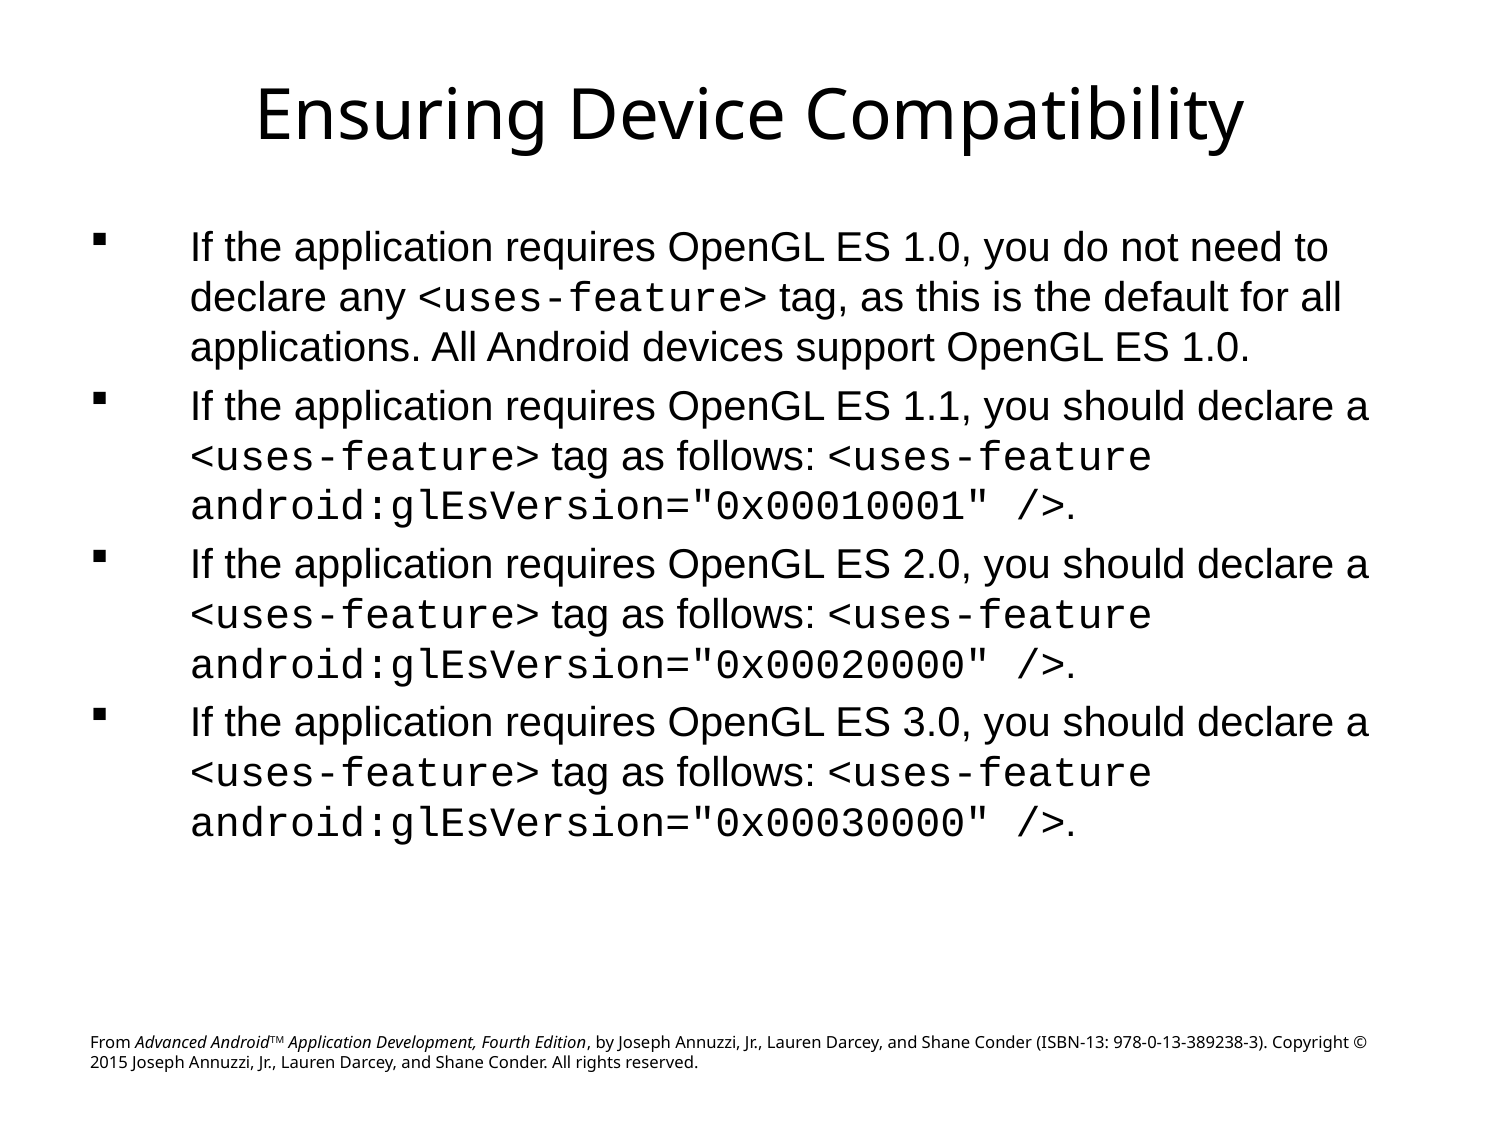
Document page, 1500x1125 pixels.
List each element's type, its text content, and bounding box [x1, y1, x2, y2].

title Ensuring Device Compatibility [75, 45, 1425, 188]
list If the application requires OpenGL ES 1.0, you do not need to declare any <uses-feature> tag, as this is the default for all applications. All Android devices support OpenGL ES 1.0. If the application requires OpenGL ES 1.1, you should declare a <uses-feature> tag as follows: <uses-feature android:glEsVersion="0x00010001" />. If the application requires OpenGL ES 2.0, you should declare a <uses-feature> tag as follows: <uses-feature android:glEsVersion="0x00020000" />. If the application requires OpenGL ES 3.0, you should declare a <uses-feature> tag as follows: <uses-feature android:glEsVersion="0x00030000" />. [75, 212, 1425, 1005]
footer From Advanced AndroidTM Application Development, Fourth Edition, by Joseph Annuzzi, Jr., Lauren Darcey, and Shane Conder (ISBN-13: 978-0-13-389238-3). Copyright © 2015 Joseph Annuzzi, Jr., Lauren Darcey, and Shane Conder. All rights reserved. [74, 1024, 1426, 1103]
